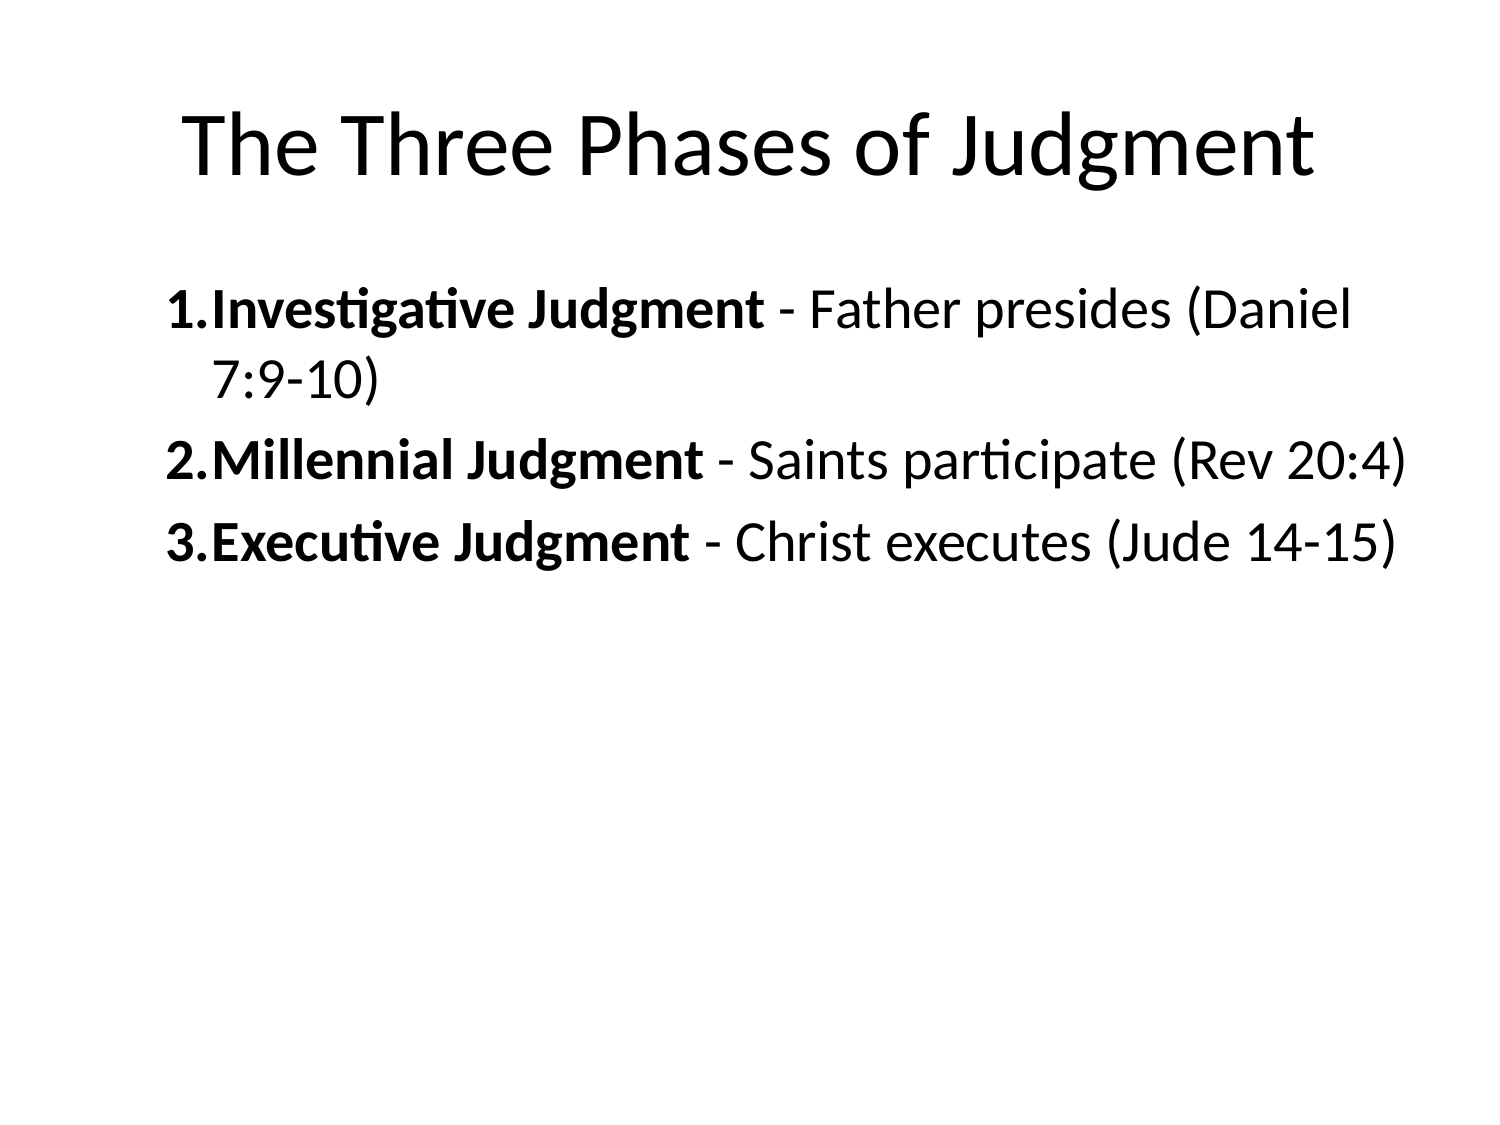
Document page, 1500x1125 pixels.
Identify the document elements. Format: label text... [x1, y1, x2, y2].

title The Three Phases of Judgment [75, 45, 1425, 233]
list Investigative Judgment - Father presides (Daniel 7:9-10) Millennial Judgment - Saints participate (Rev 20:4) Executive Judgment - Christ executes (Jude 14-15) [75, 262, 1425, 1005]
